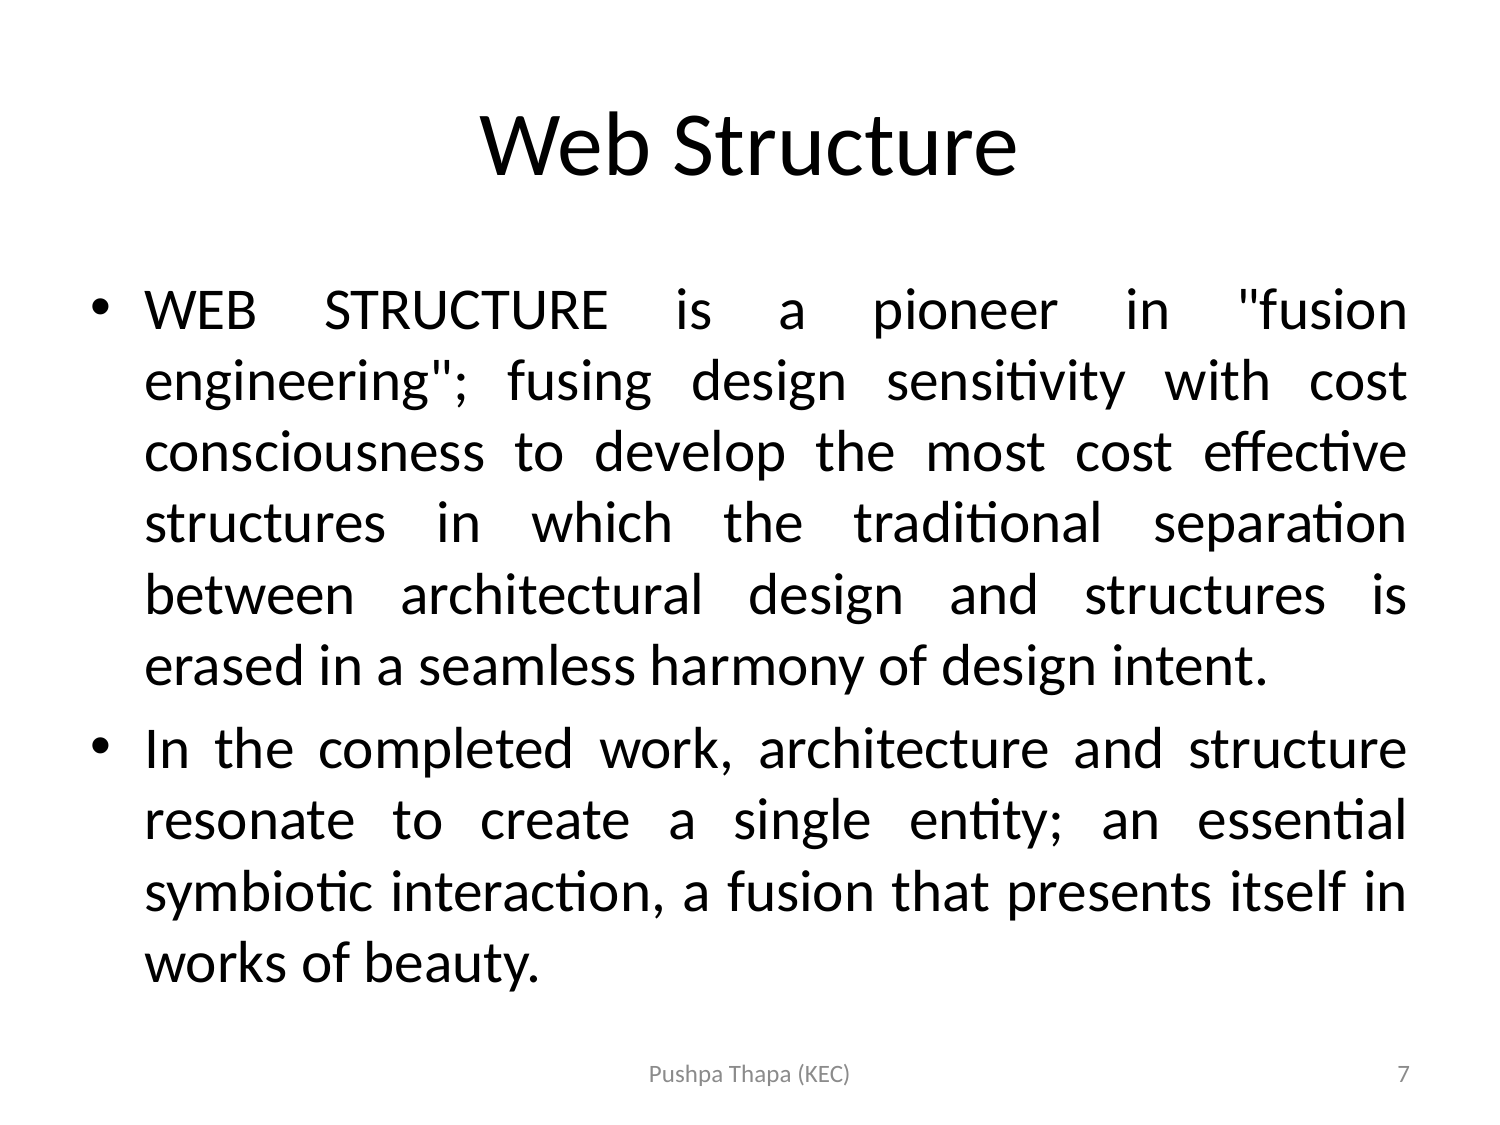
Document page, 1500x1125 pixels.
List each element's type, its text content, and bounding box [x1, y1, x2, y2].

slide_number 7 [1074, 1042, 1425, 1103]
footer Pushpa Thapa (KEC) [512, 1042, 988, 1103]
list WEB STRUCTURE is a pioneer in "fusion engineering"; fusing design sensitivity with cost consciousness to develop the most cost effective structures in which the traditional separation between architectural design and structures is erased in a seamless harmony of design intent. In the completed work, architecture and structure resonate to create a single entity; an essential symbiotic interaction, a fusion that presents itself in works of beauty. [75, 262, 1425, 1005]
title Web Structure [75, 45, 1425, 233]
